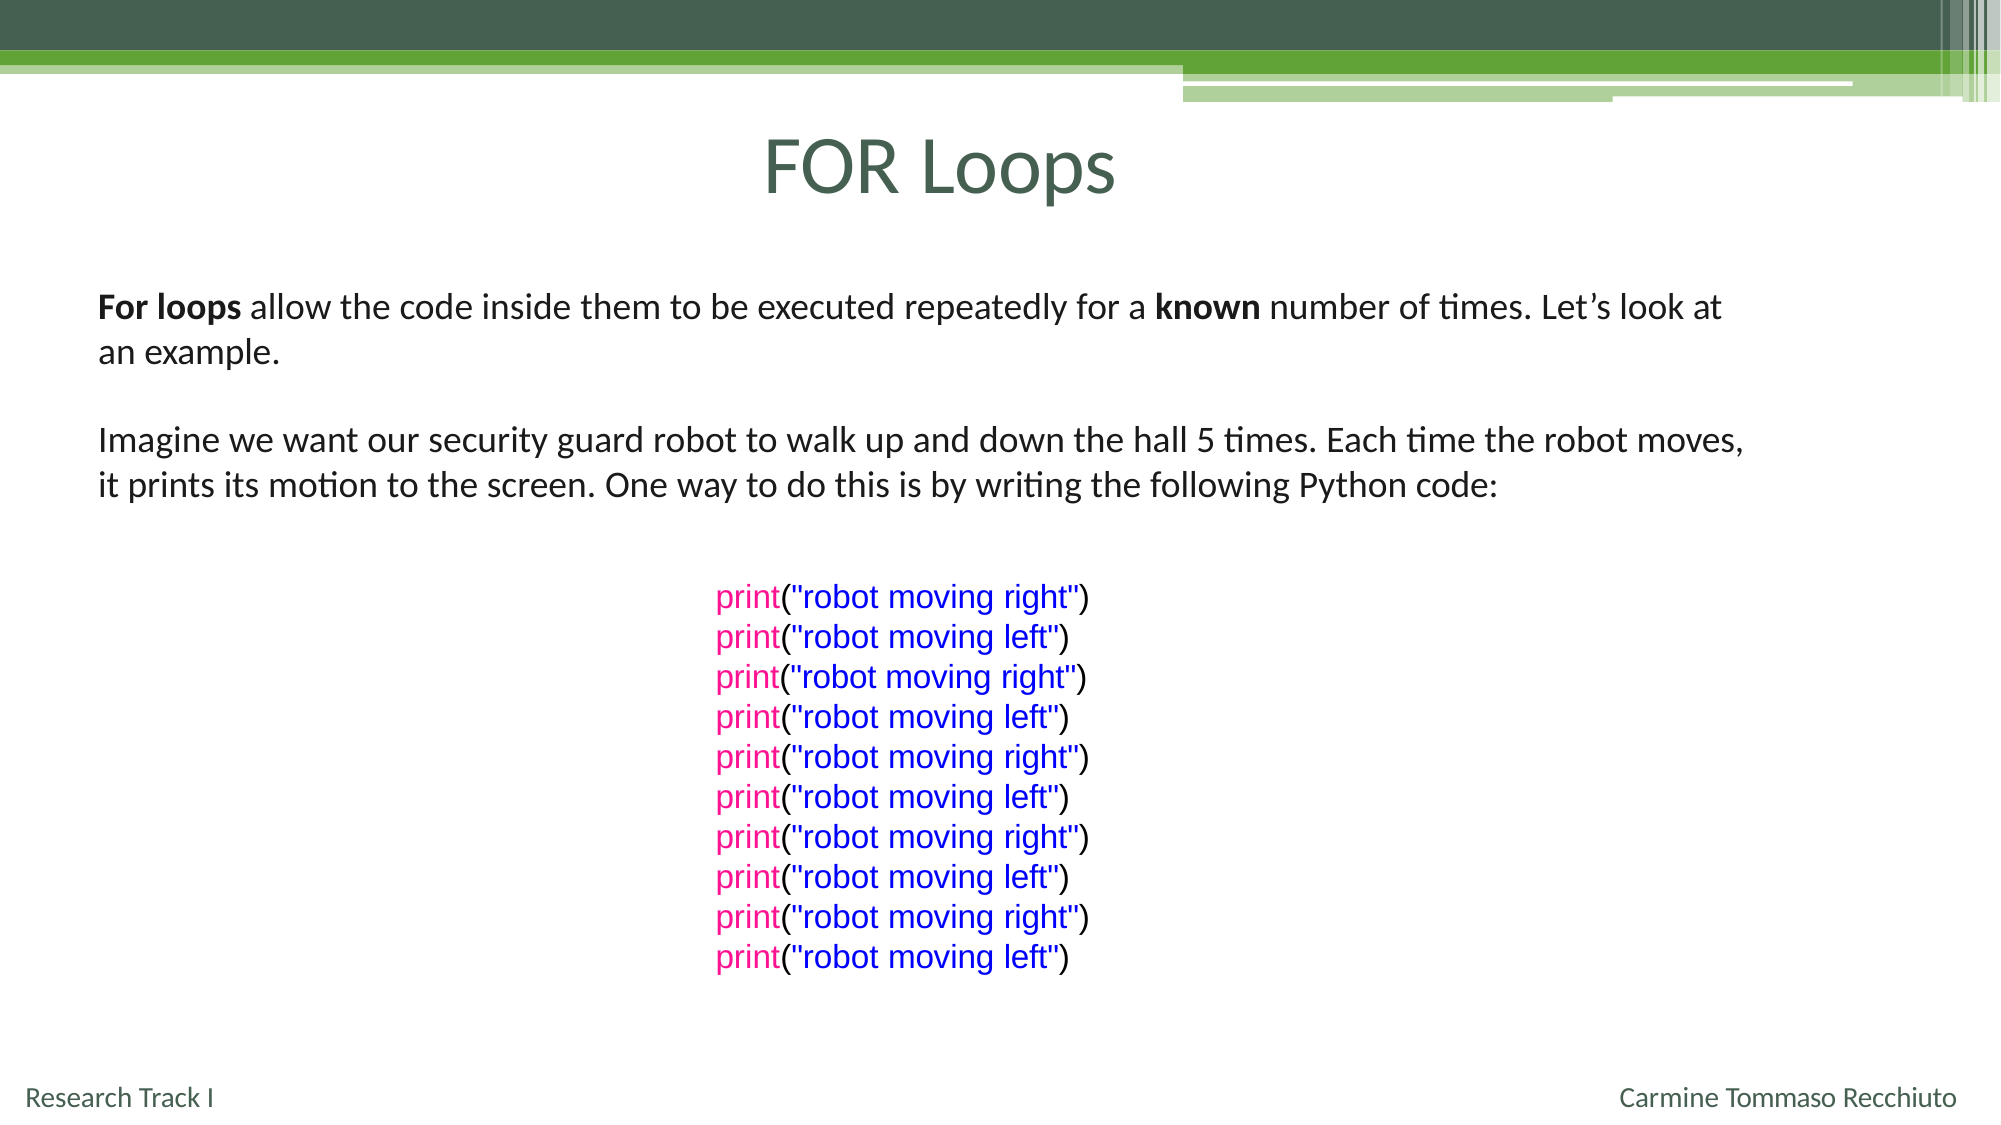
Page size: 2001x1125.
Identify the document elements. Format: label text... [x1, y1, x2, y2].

slide_number Research Track I [23, 1083, 383, 1125]
footer Carmine Tommaso Recchiuto [1617, 1083, 1964, 1125]
title FOR Loops [761, 107, 1119, 279]
text_box For loops allow the code inside them to be executed repeatedly for a known number of times. Let’s look at an example. Imagine we want our security guard robot to walk up and down the hall 5 times. Each time the robot moves, it prints its motion to the screen. One way to do this is by writing the following Python code: print("robot moving right") print("robot moving left") print("robot moving right") print("robot moving left") print("robot moving right") print("robot moving left") print("robot moving right") print("robot moving left") print("robot moving right") print("robot moving left") [95, 279, 1748, 975]
